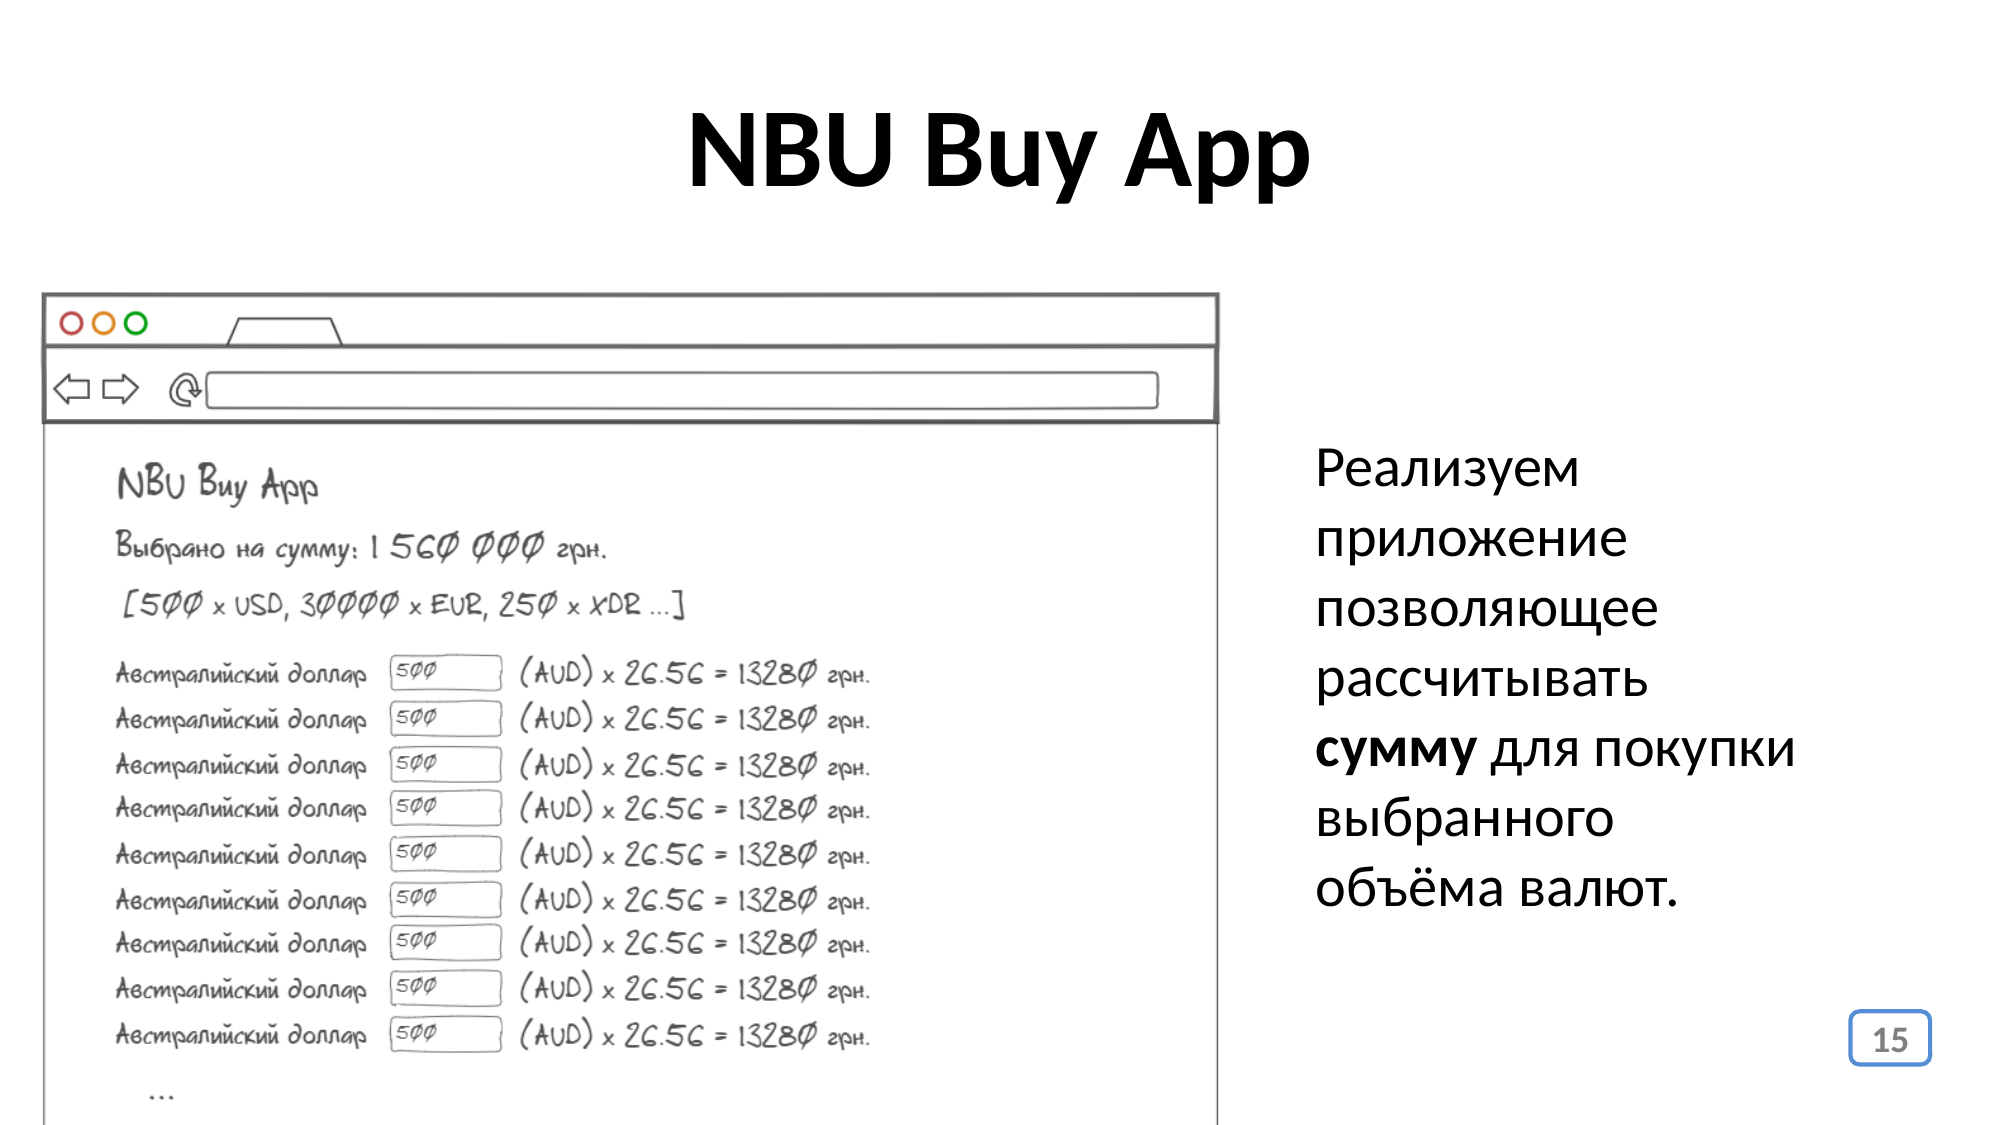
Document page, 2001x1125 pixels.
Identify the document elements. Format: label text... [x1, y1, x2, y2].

text_box 15 [1848, 1009, 1933, 1067]
text_box NBU Buy App [0, 66, 2000, 217]
text_box Реализуем приложение позволяющее рассчитывать сумму для покупки выбранного объёма валют. [1301, 420, 1821, 926]
picture [0, 252, 1261, 1125]
